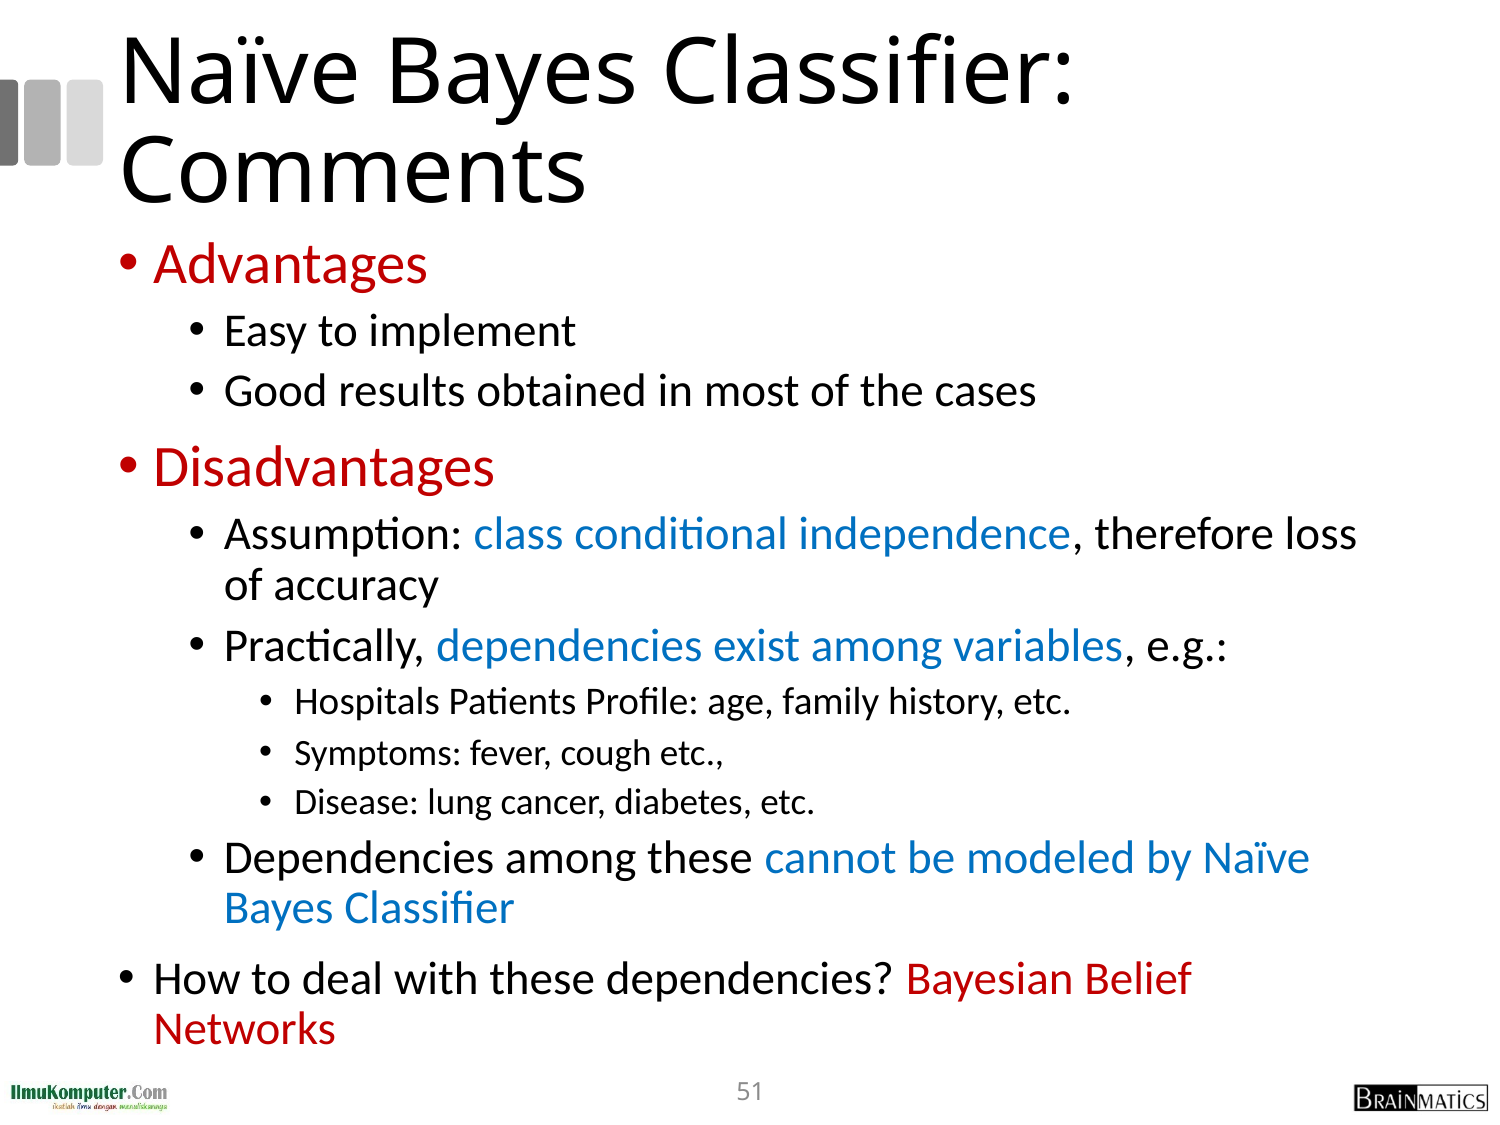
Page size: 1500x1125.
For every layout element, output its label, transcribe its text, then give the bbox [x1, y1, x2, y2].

list Advantages Easy to implement Good results obtained in most of the cases Disadvantages Assumption: class conditional independence, therefore loss of accuracy Practically, dependencies exist among variables, e.g.: Hospitals Patients Profile: age, family history, etc. Symptoms: fever, cough etc., Disease: lung cancer, diabetes, etc. Dependencies among these cannot be modeled by Naïve Bayes Classifier How to deal with these dependencies? Bayesian Belief Networks [103, 224, 1397, 1063]
picture [4, 1081, 173, 1115]
title Naïve Bayes Classifier: Comments [103, 24, 1397, 222]
picture [1351, 1081, 1491, 1115]
slide_number 51 [582, 1062, 920, 1123]
